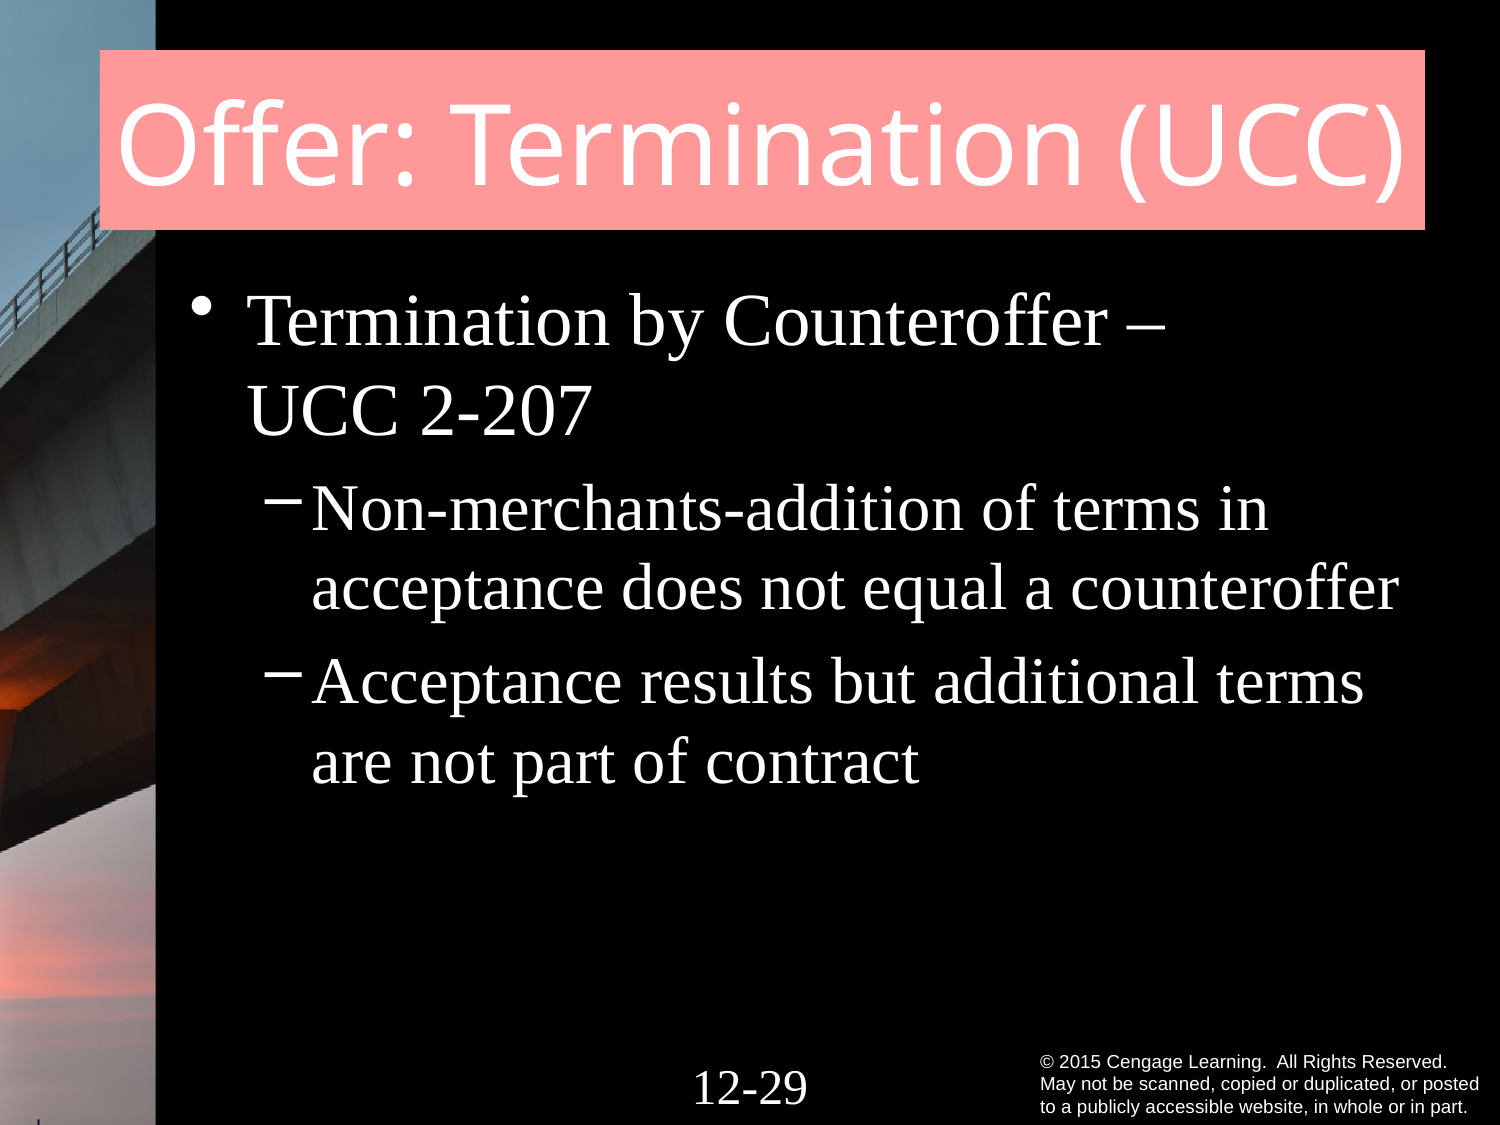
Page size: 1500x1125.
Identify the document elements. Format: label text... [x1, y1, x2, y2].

picture [0, 0, 155, 1125]
slide_number 12-28 [574, 1075, 926, 1125]
list Termination by Counteroffer – UCC 2-207 Non-merchants-addition of terms in acceptance does not equal a counteroffer Acceptance results but additional terms are not part of contract [174, 262, 1438, 1075]
title Offer: Termination (UCC) [99, 49, 1426, 231]
